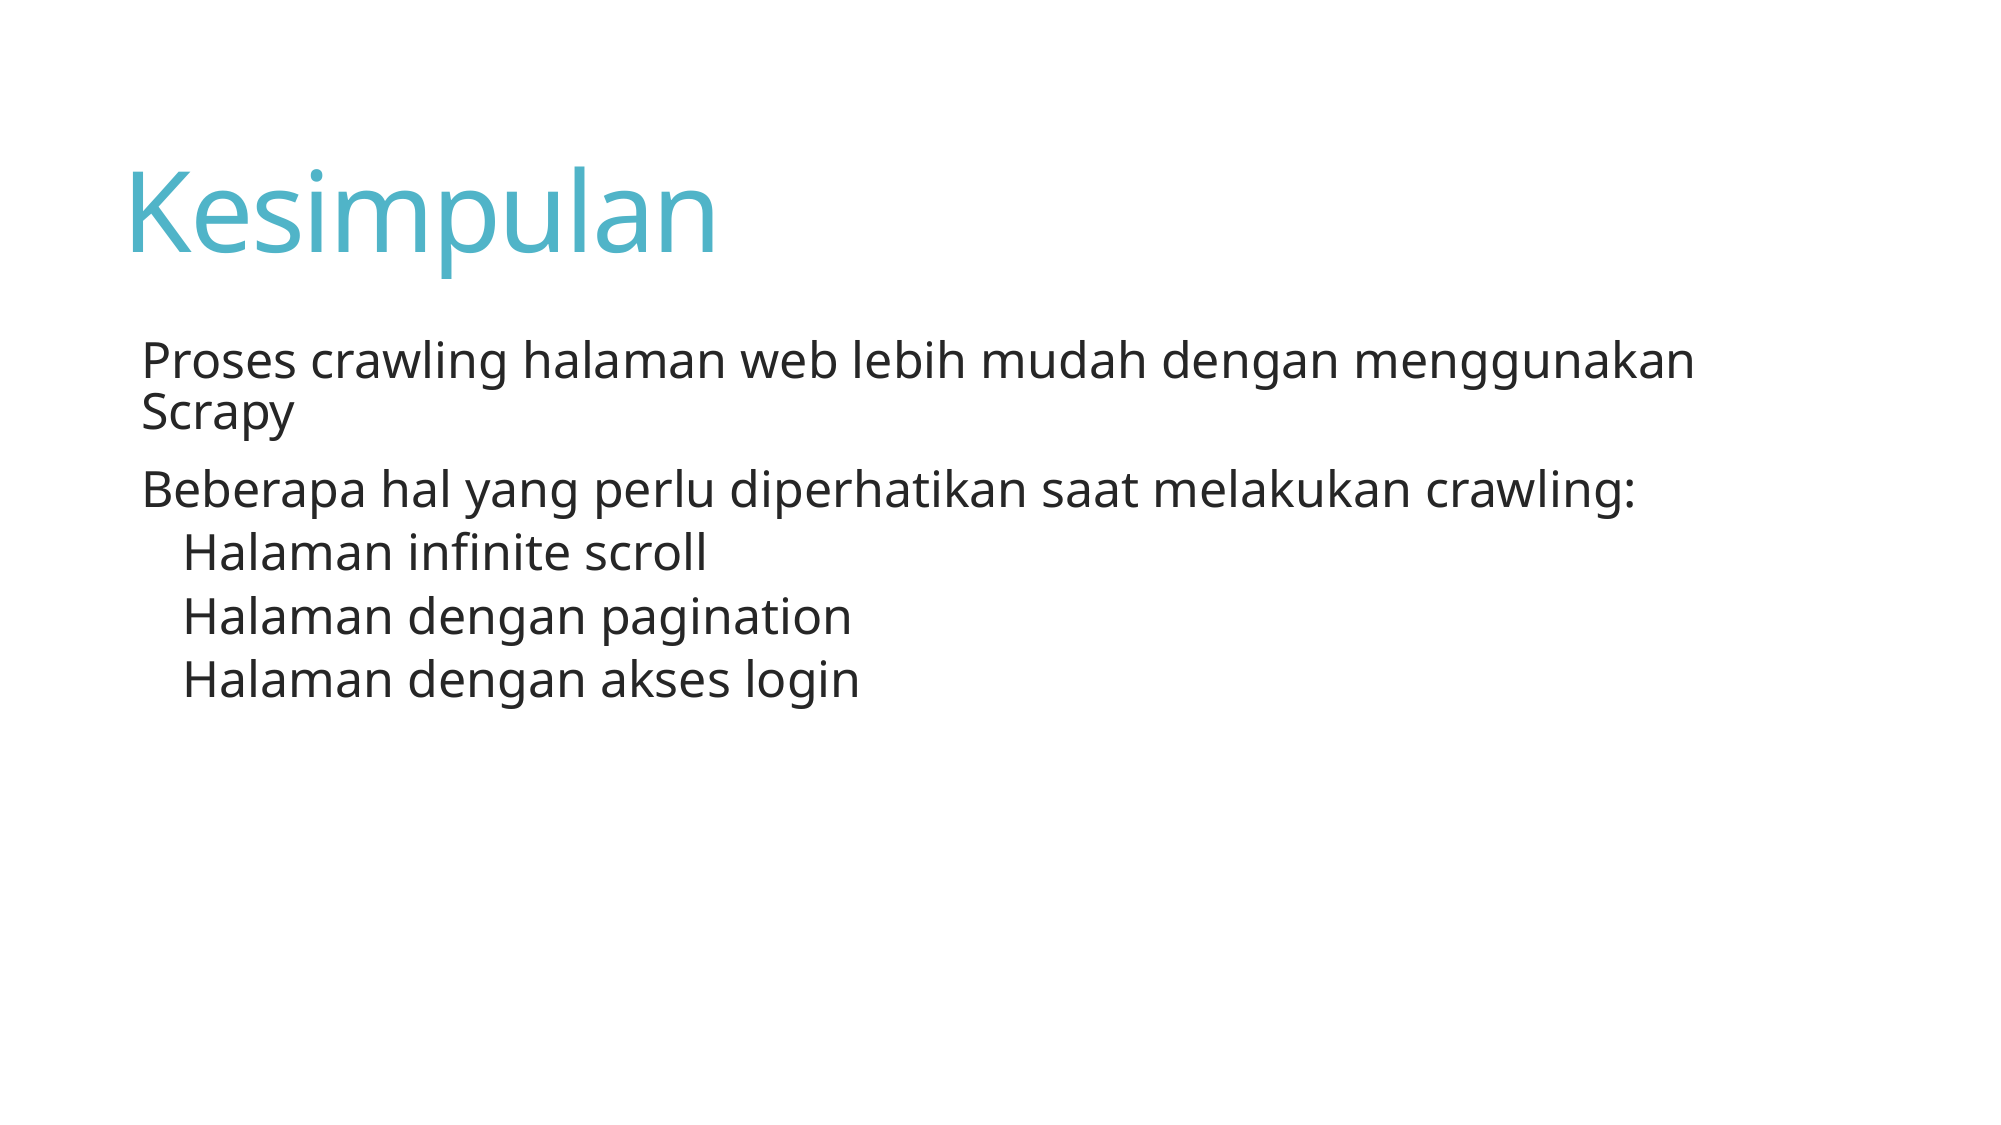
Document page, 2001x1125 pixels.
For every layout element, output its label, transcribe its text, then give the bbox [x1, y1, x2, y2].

title Kesimpulan [107, 81, 1875, 354]
list Proses crawling halaman web lebih mudah dengan menggunakan Scrapy Beberapa hal yang perlu diperhatikan saat melakukan crawling: Halaman infinite scroll Halaman dengan pagination Halaman dengan akses login [111, 329, 1876, 948]
